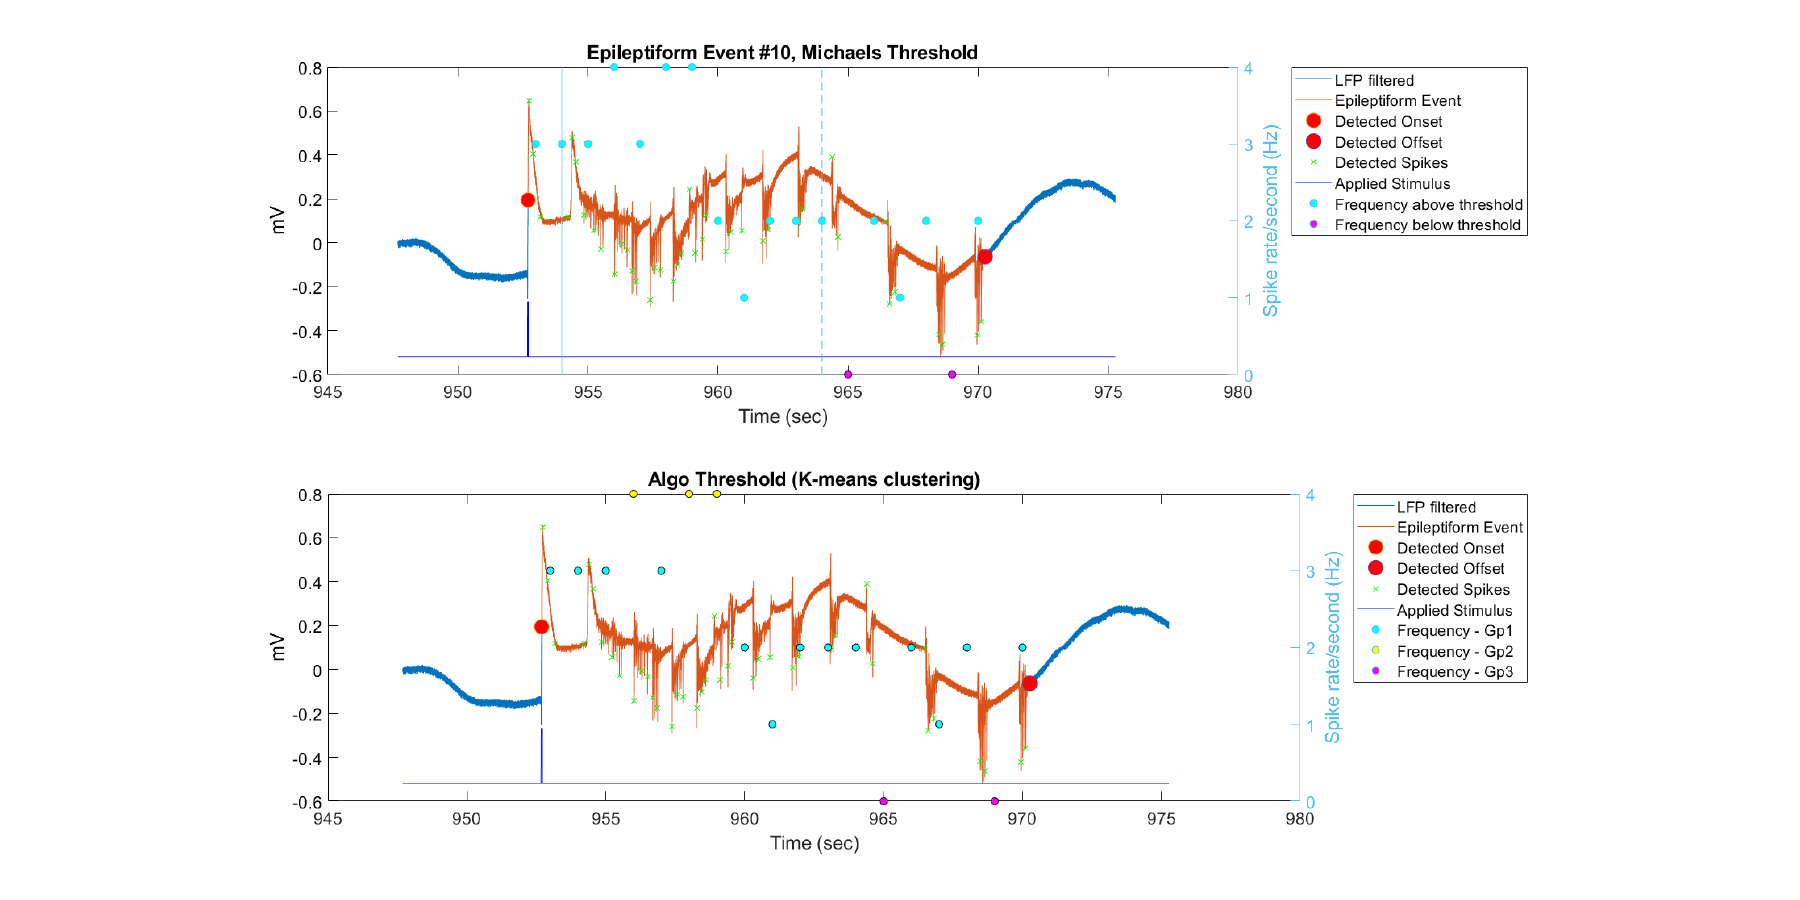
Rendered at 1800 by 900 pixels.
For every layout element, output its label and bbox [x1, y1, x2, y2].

picture [126, 0, 1674, 900]
